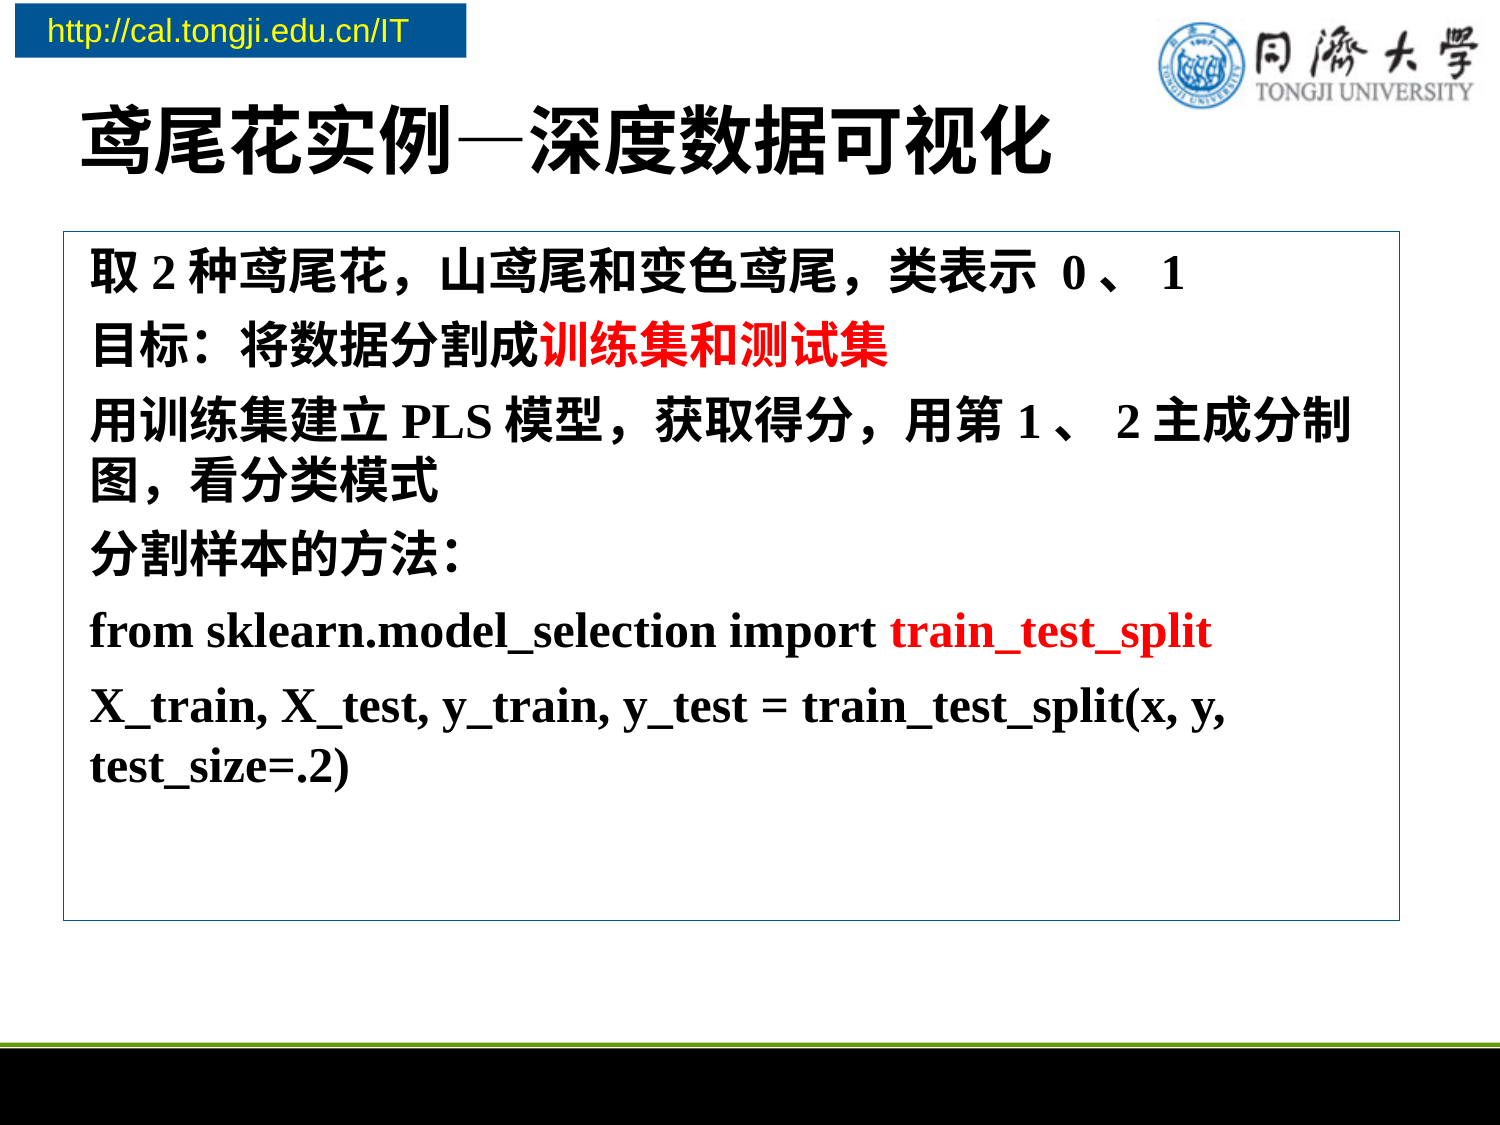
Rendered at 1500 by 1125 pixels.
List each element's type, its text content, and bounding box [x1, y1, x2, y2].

title 鸢尾花实例—深度数据可视化 [63, 42, 1369, 193]
text_box 取2种鸢尾花，山鸢尾和变色鸢尾，类表示 0、1 目标：将数据分割成训练集和测试集 用训练集建立PLS模型，获取得分，用第1、2主成分制图，看分类模式 分割样本的方法： from sklearn.model_selection import train_test_split X_train, X_test, y_train, y_test = train_test_split(x, y, test_size=.2) [63, 231, 1400, 921]
picture [1145, 18, 1495, 113]
